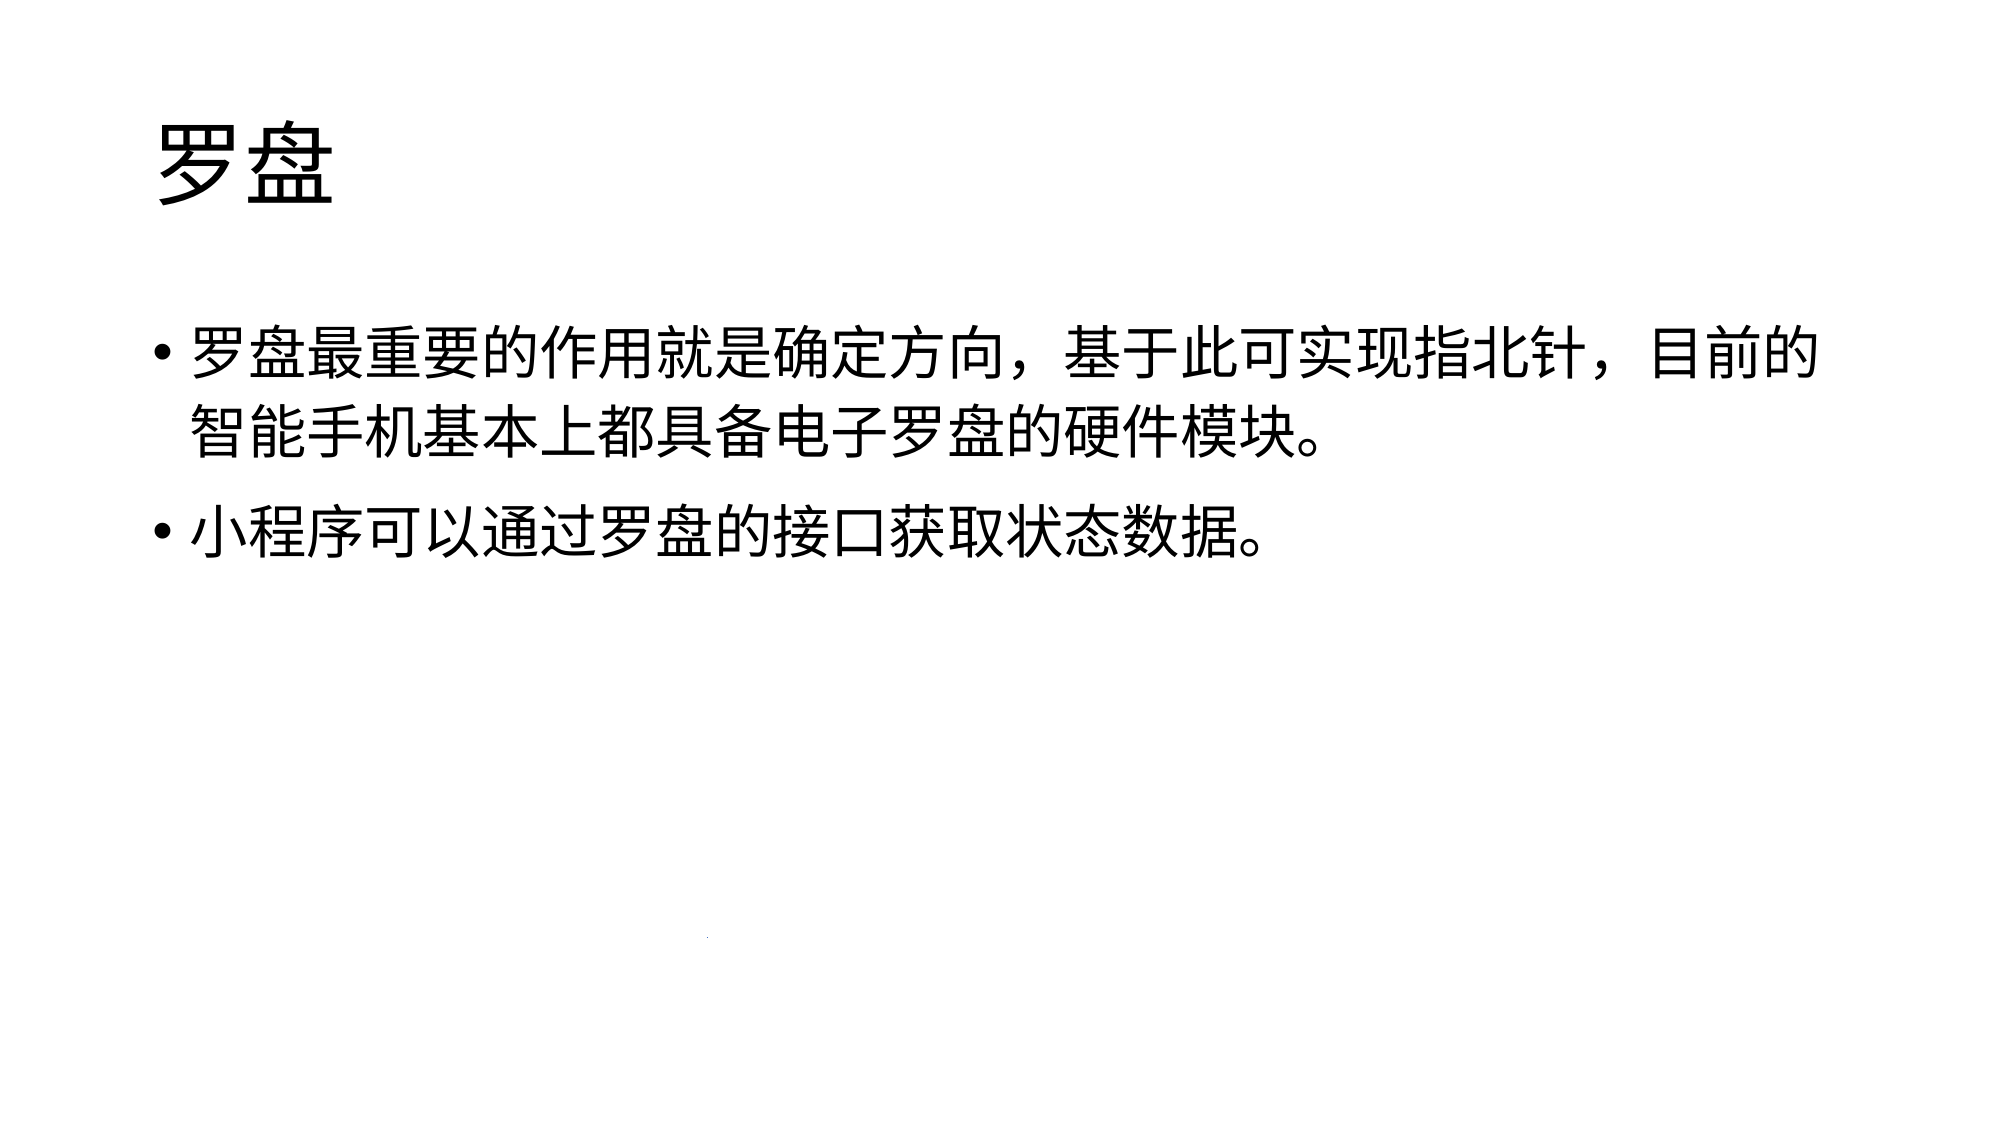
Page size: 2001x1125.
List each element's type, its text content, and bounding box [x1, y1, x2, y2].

list 罗盘最重要的作用就是确定方向，基于此可实现指北针，目前的智能手机基本上都具备电子罗盘的硬件模块。 小程序可以通过罗盘的接口获取状态数据。 [137, 299, 1863, 1014]
title 罗盘 [137, 59, 1863, 278]
